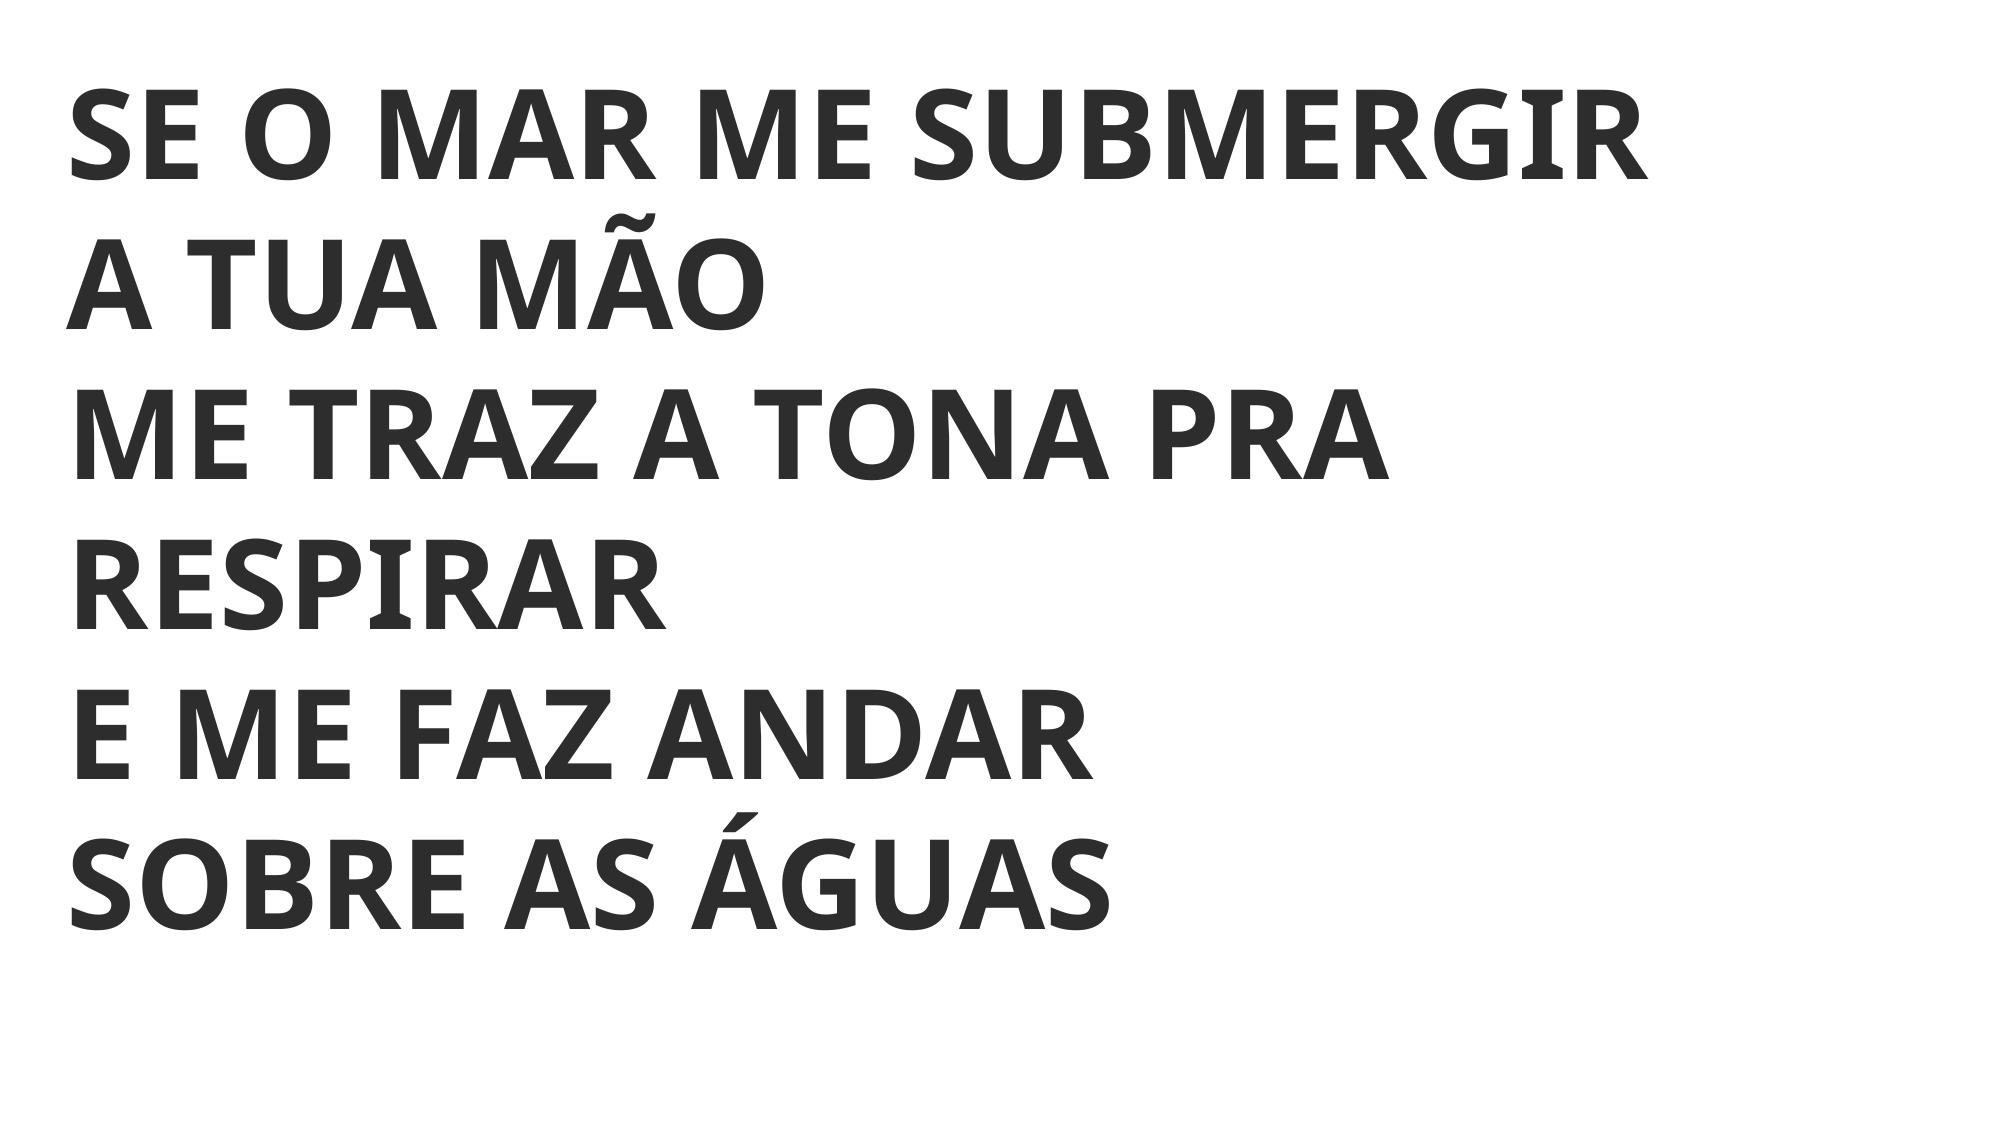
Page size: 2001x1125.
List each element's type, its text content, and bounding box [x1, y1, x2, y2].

text_box SE O MAR ME SUBMERGIR A TUA MÃO ME TRAZ A TONA PRA RESPIRAR E ME FAZ ANDAR SOBRE AS ÁGUAS [52, 47, 1944, 962]
